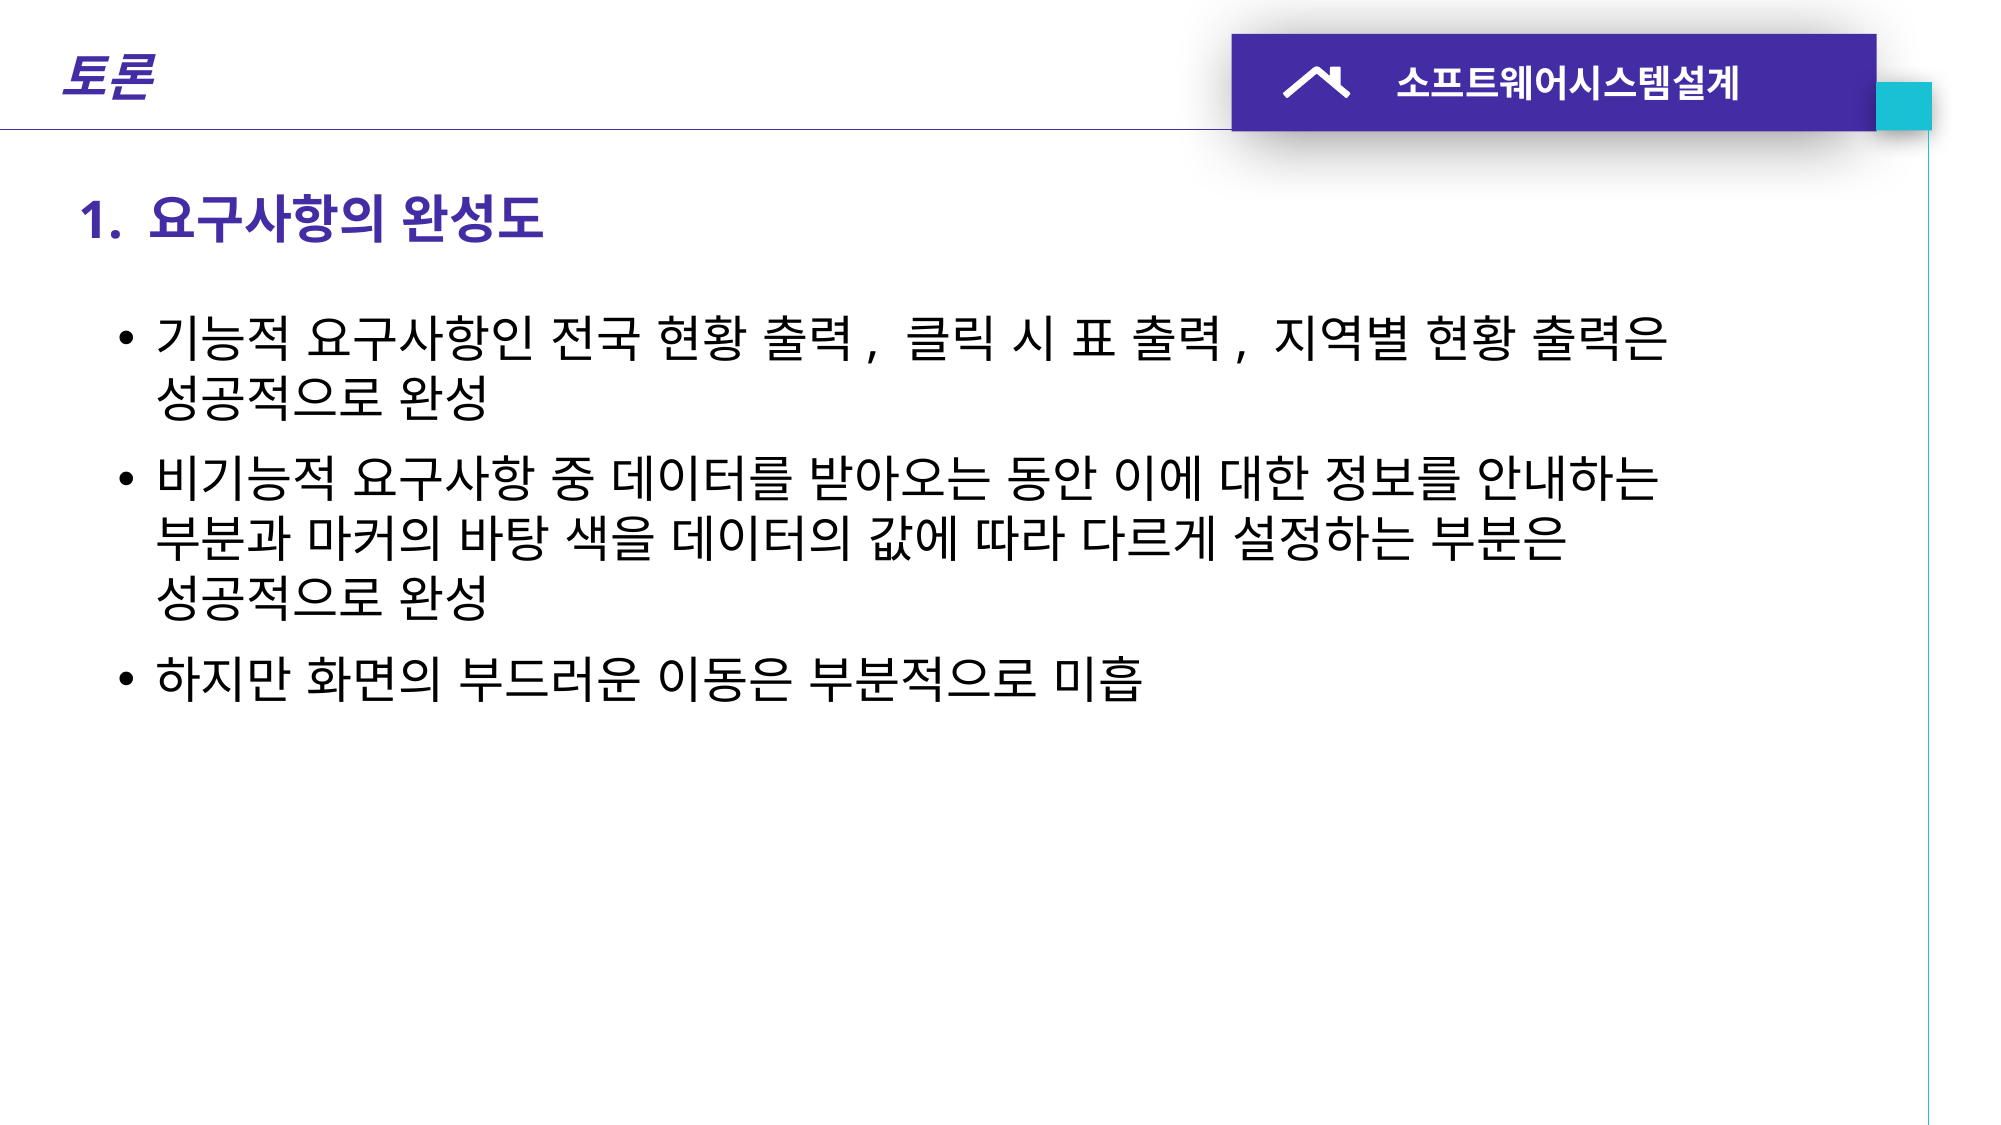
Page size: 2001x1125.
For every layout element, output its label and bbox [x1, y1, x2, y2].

text_box [0, 33, 1932, 1125]
